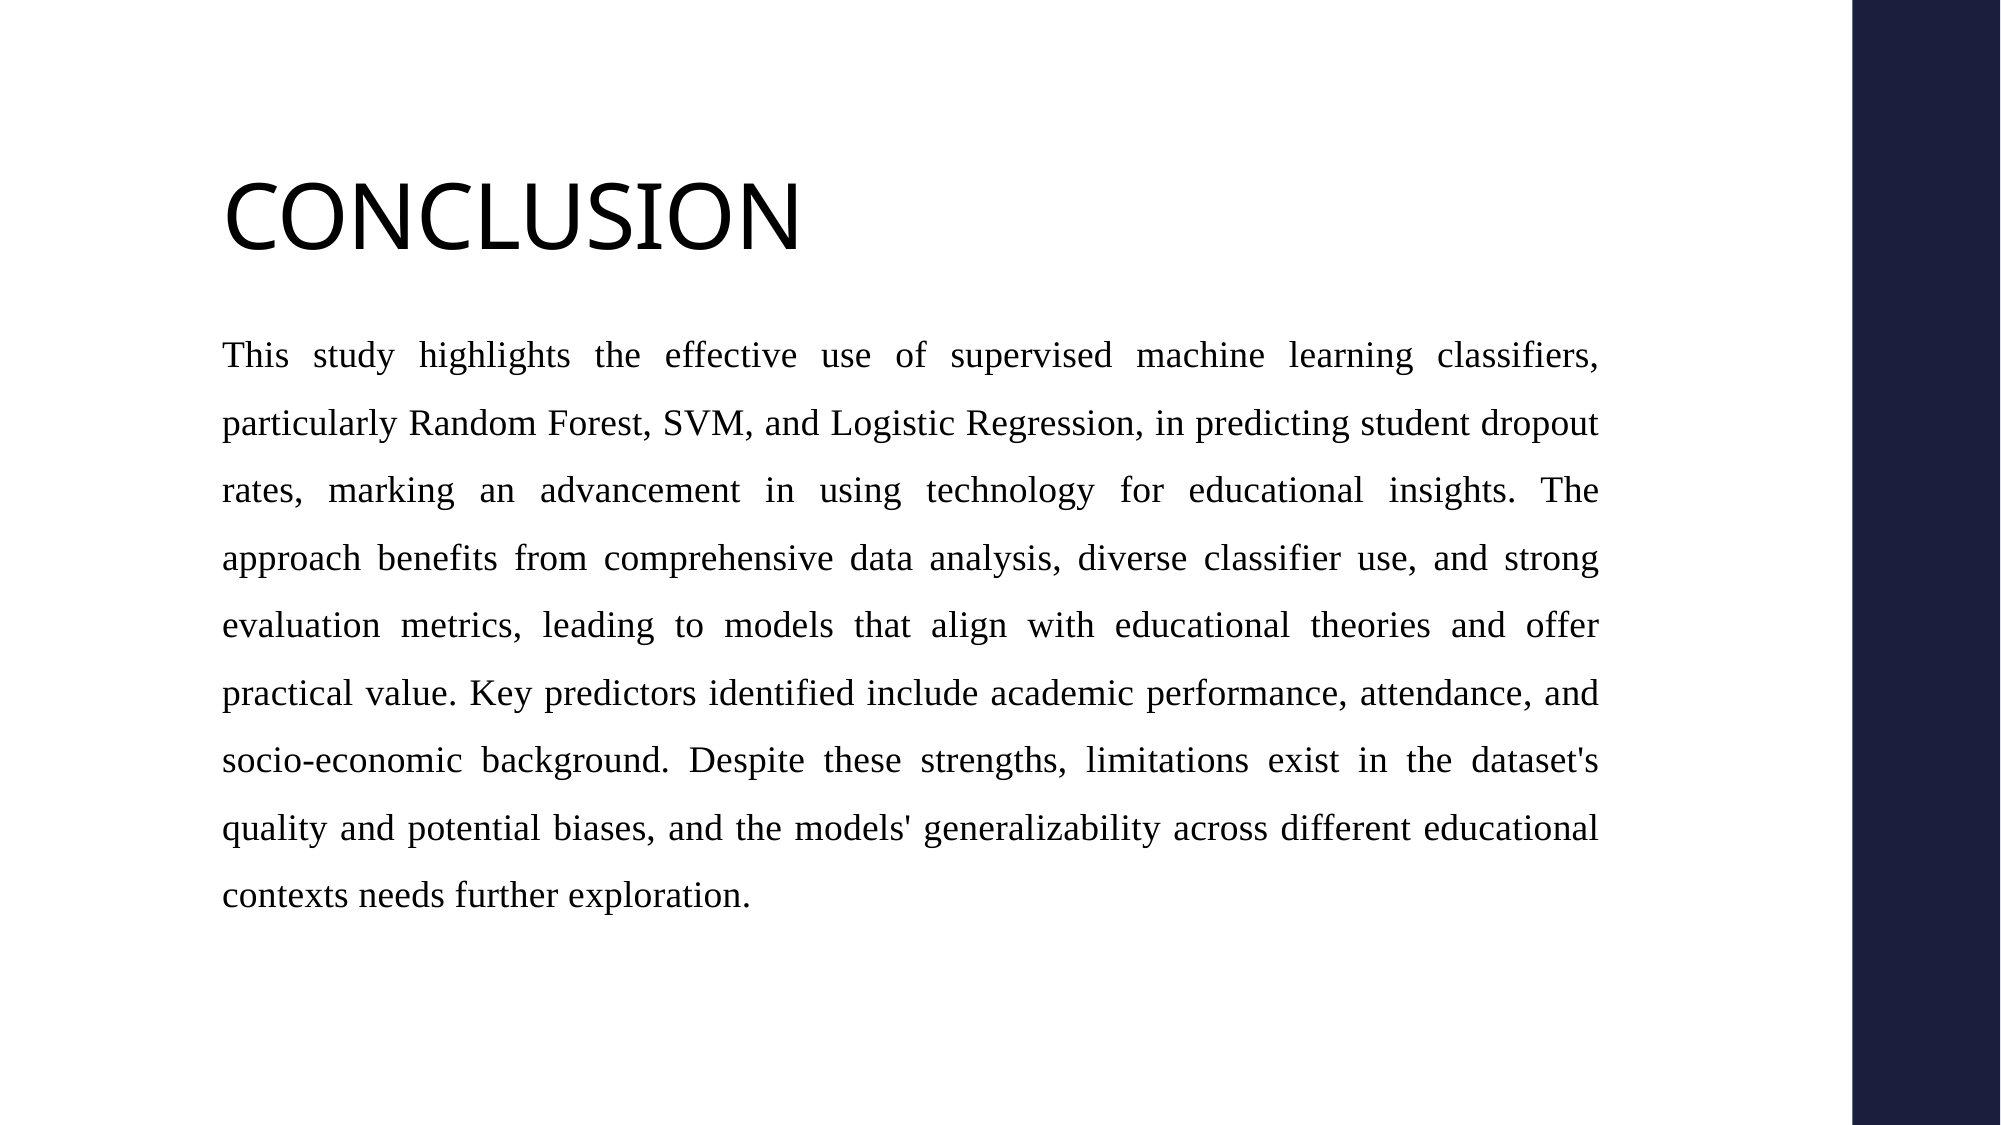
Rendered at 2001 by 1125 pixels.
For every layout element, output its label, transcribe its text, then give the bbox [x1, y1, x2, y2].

list This study highlights the effective use of supervised machine learning classifiers, particularly Random Forest, SVM, and Logistic Regression, in predicting student dropout rates, marking an advancement in using technology for educational insights. The approach benefits from comprehensive data analysis, diverse classifier use, and strong evaluation metrics, leading to models that align with educational theories and offer practical value. Key predictors identified include academic performance, attendance, and socio-economic background. Despite these strengths, limitations exist in the dataset's quality and potential biases, and the models' generalizability across different educational contexts needs further exploration. [206, 299, 1617, 1014]
title CONCLUSION [206, 60, 1797, 278]
